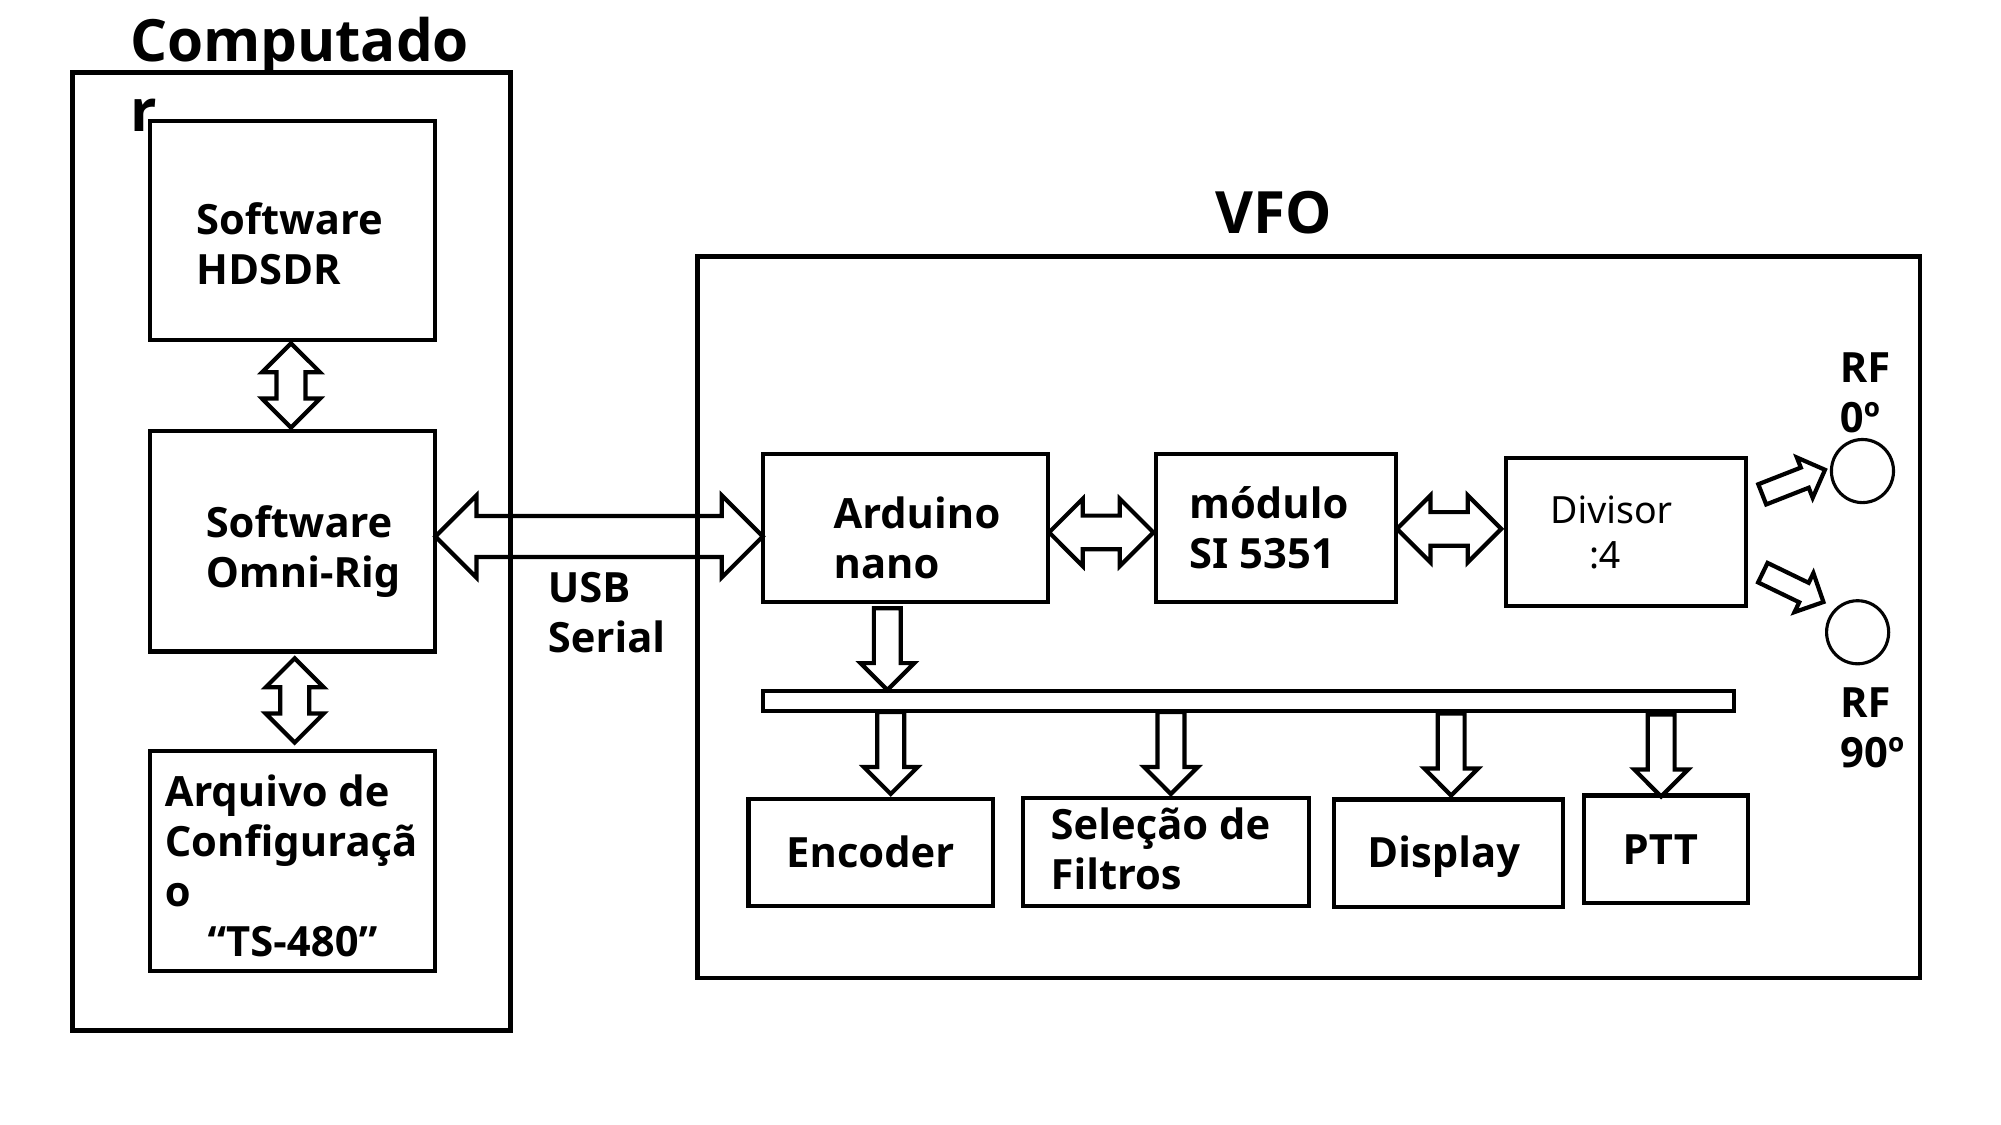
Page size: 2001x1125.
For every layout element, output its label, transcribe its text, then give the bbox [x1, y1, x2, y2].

text_box [1420, 712, 1482, 798]
text_box [761, 453, 1050, 604]
text_box [747, 797, 994, 908]
text_box RF 0º [1825, 333, 1906, 449]
text_box [148, 119, 437, 342]
text_box Seleção de Filtros [1035, 790, 1296, 906]
text_box módulo SI 5351 [1174, 469, 1364, 584]
text_box [1756, 454, 1828, 507]
text_box VFO [1200, 168, 1347, 253]
text_box [696, 255, 1921, 980]
text_box [1140, 710, 1202, 797]
text_box Arquivo de Configuração “TS-480” [149, 757, 436, 972]
text_box [433, 491, 766, 582]
text_box PTT [1607, 815, 1713, 880]
text_box [1825, 599, 1891, 666]
text_box [761, 689, 1736, 713]
text_box [148, 430, 437, 653]
text_box [1154, 453, 1397, 604]
text_box Arduino nano [818, 479, 1016, 594]
text_box [1394, 491, 1504, 567]
text_box Display [1352, 818, 1535, 884]
text_box [1046, 495, 1156, 570]
text_box [860, 710, 922, 797]
text_box RF 90º [1825, 668, 1920, 784]
text_box [1333, 798, 1564, 908]
text_box [1583, 794, 1750, 904]
text_box [1630, 713, 1692, 799]
text_box USB Serial [533, 553, 681, 669]
text_box [71, 71, 512, 1032]
text_box [1756, 560, 1826, 615]
text_box Divisor :4 [1535, 479, 1688, 584]
text_box Software Omni-Rig [190, 487, 416, 603]
text_box [1022, 797, 1310, 907]
text_box Computador [115, 0, 491, 151]
text_box [258, 341, 324, 430]
text_box [261, 656, 328, 745]
text_box [148, 749, 437, 972]
text_box Encoder [771, 818, 970, 884]
text_box [856, 606, 919, 693]
text_box [1829, 449, 1896, 505]
text_box [1504, 457, 1747, 608]
text_box Software HDSDR [181, 185, 402, 300]
